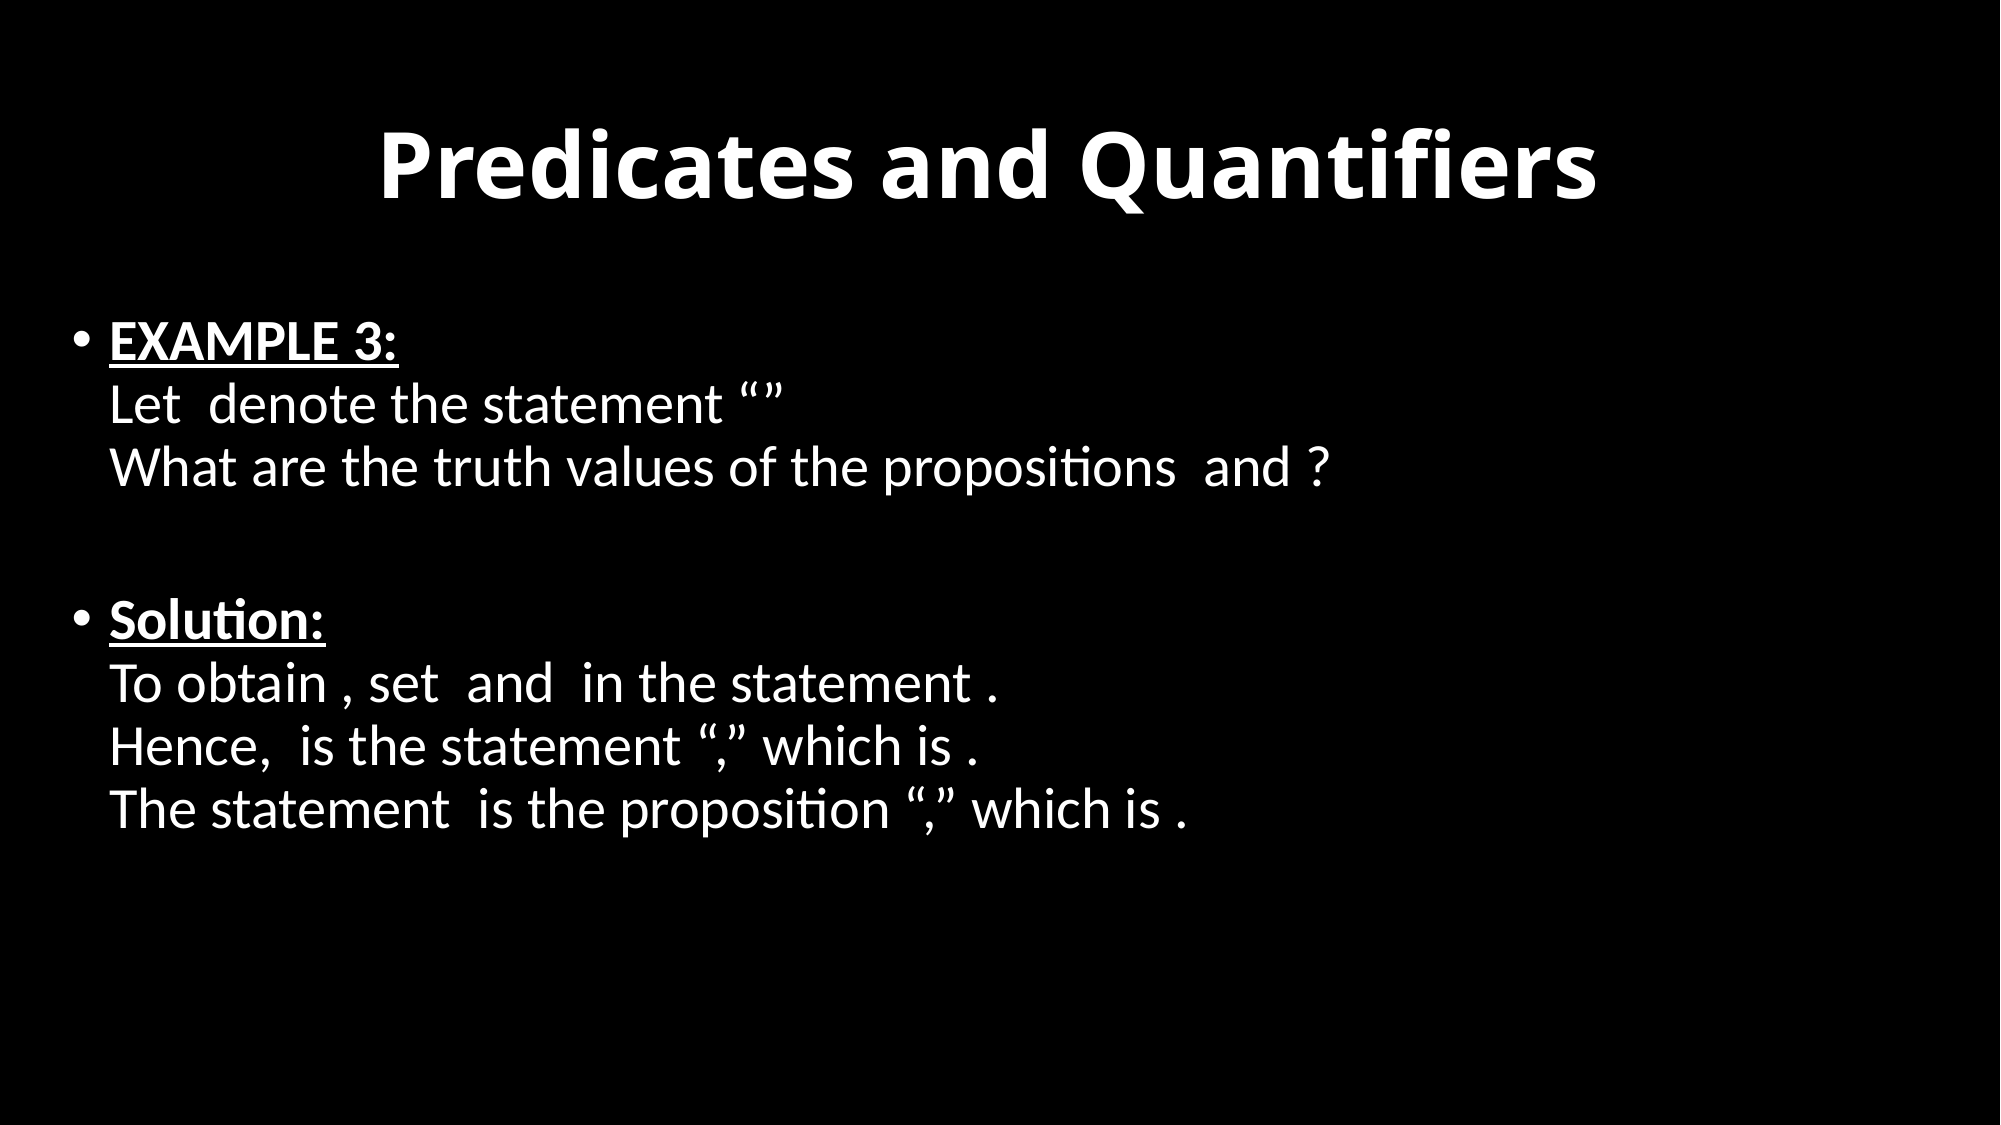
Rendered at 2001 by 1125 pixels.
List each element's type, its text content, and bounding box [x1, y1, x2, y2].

title Predicates and Quantifiers [137, 59, 1863, 278]
